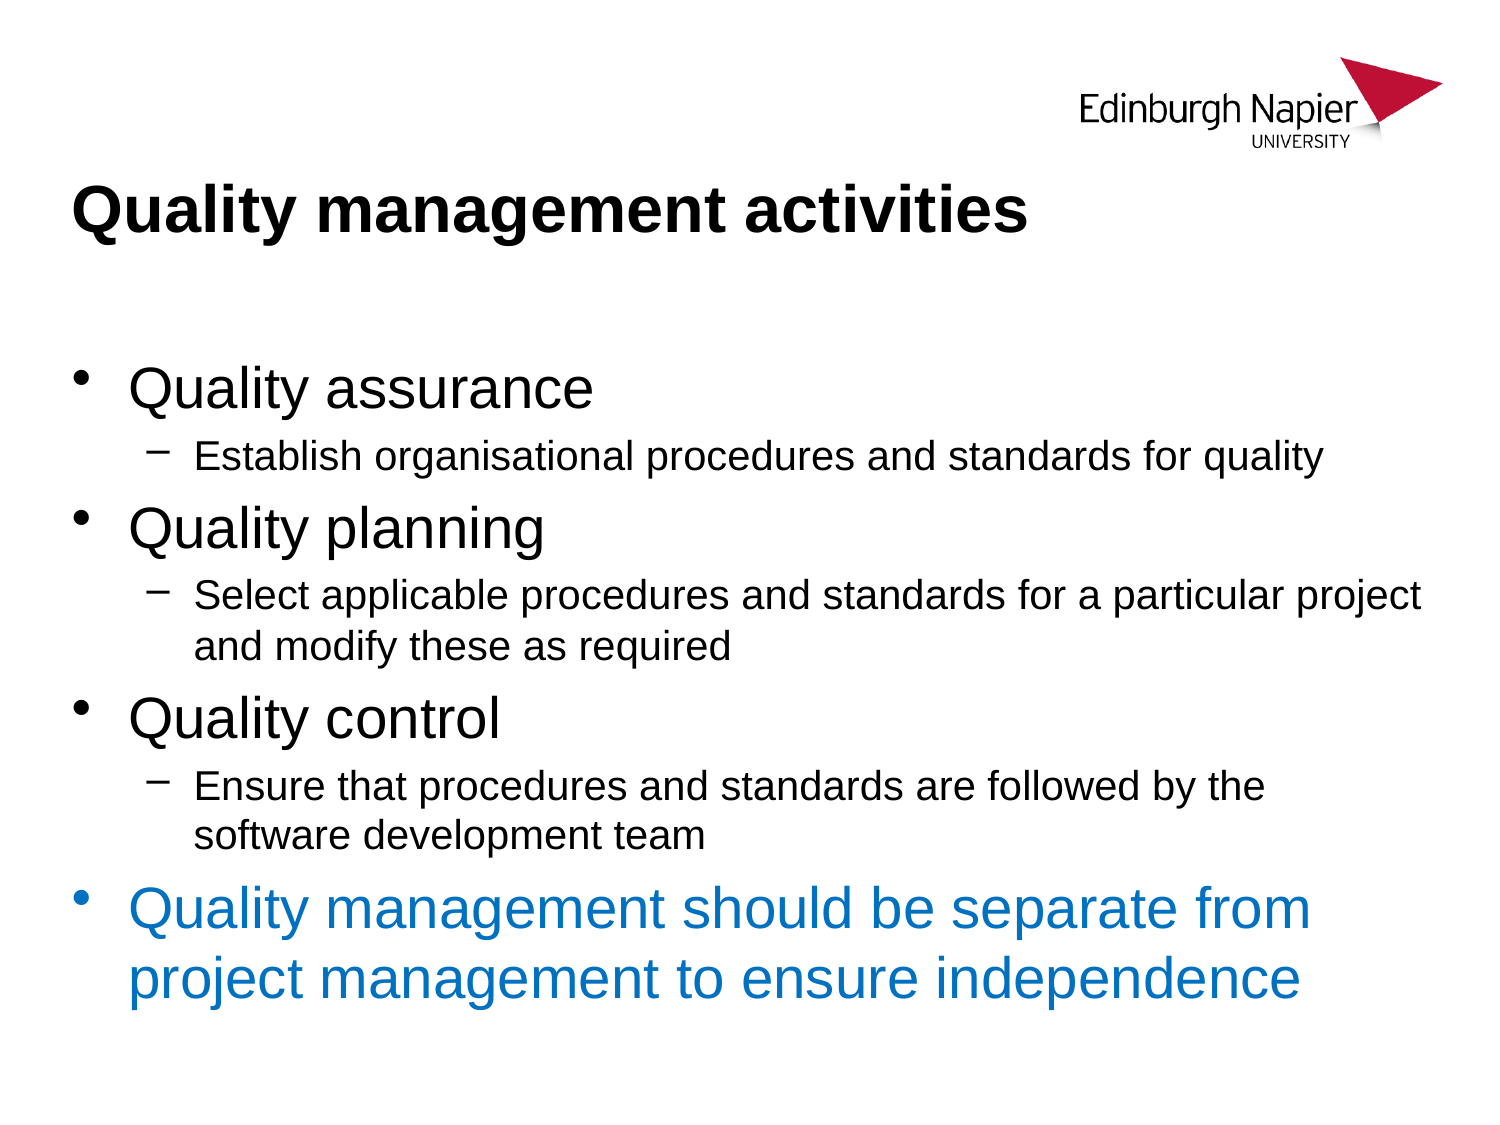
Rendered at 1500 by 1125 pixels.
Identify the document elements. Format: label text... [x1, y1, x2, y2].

picture [1081, 57, 1443, 148]
title Quality management activities [56, 148, 1443, 264]
list Quality assurance Establish organisational procedures and standards for quality Quality planning Select applicable procedures and standards for a particular project and modify these as required Quality control Ensure that procedures and standards are followed by the software development team Quality management should be separate from project management to ensure independence [56, 342, 1443, 1037]
